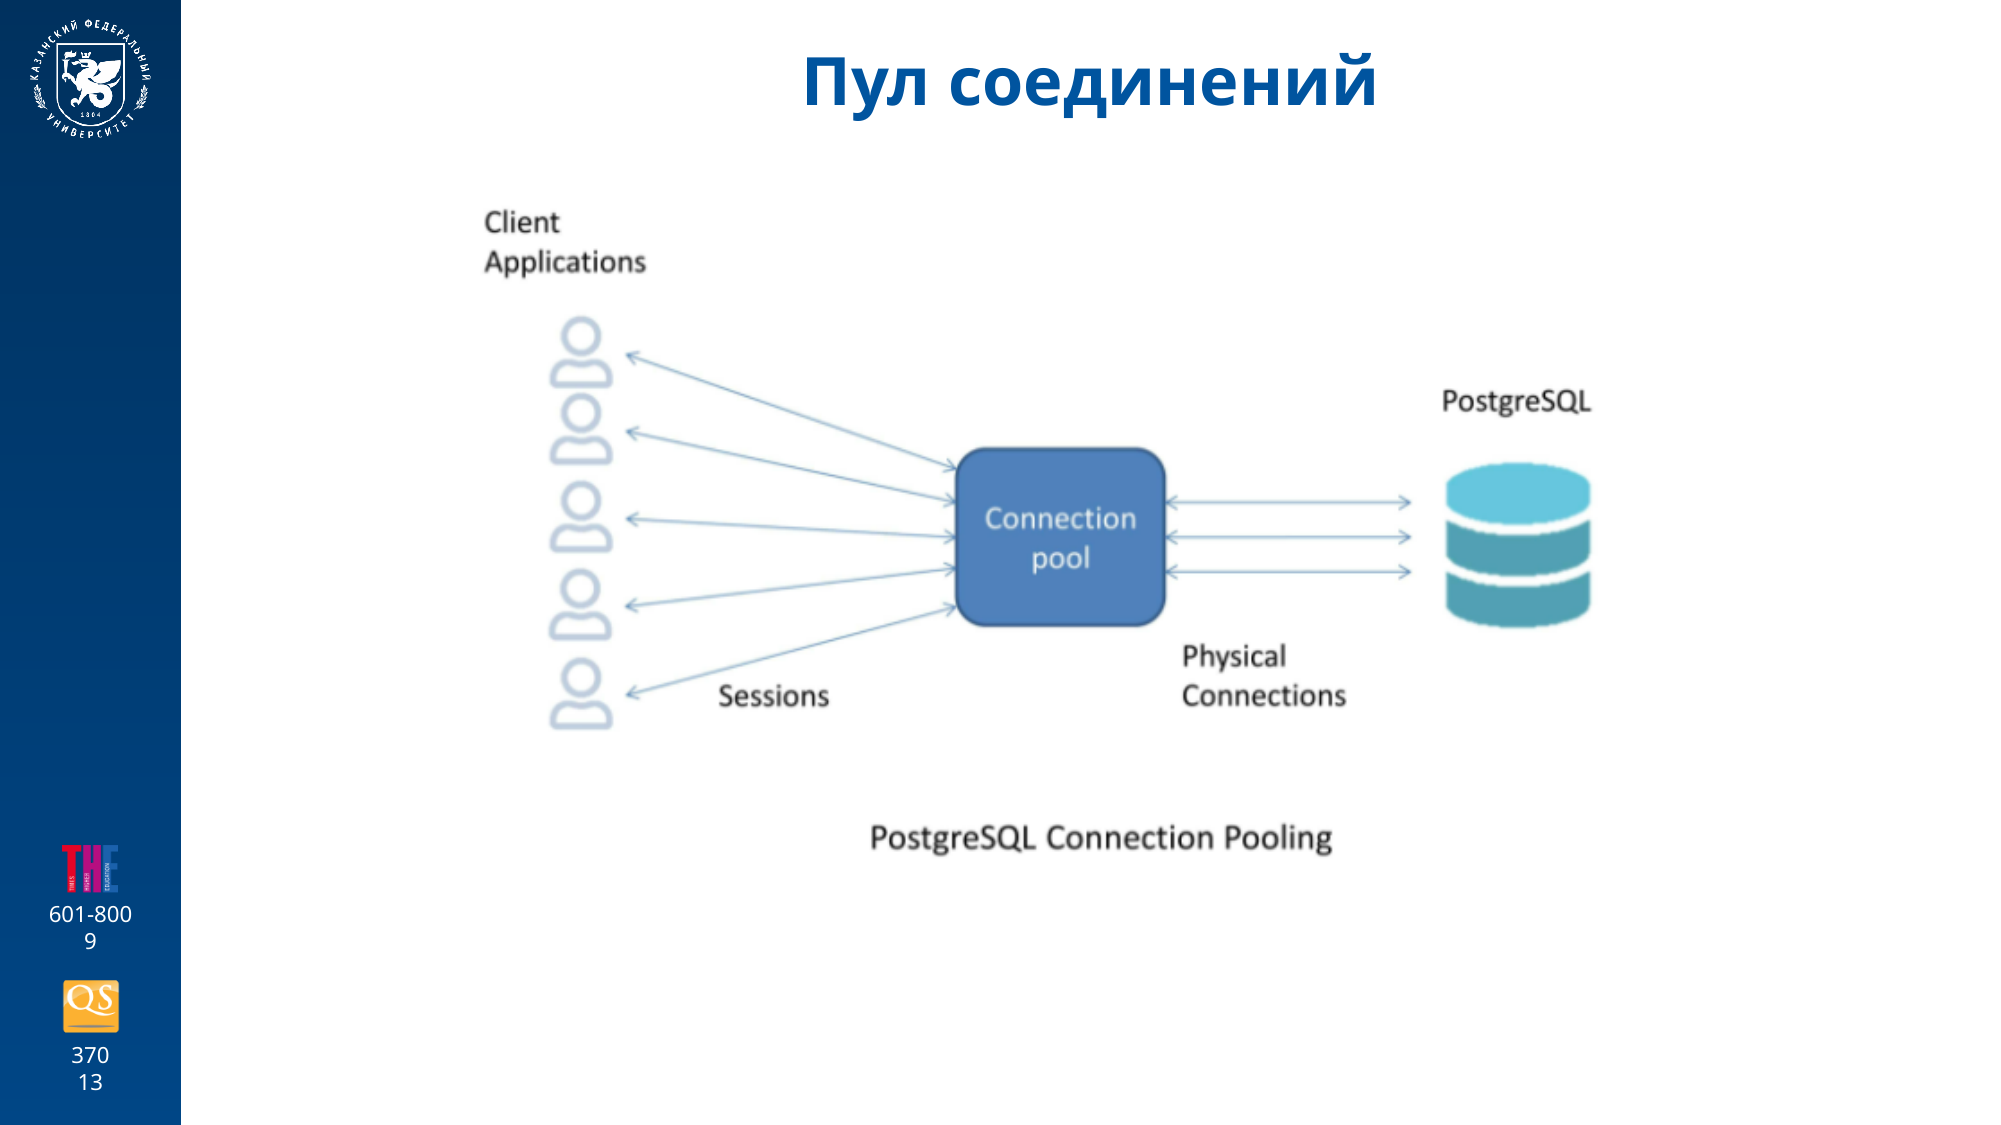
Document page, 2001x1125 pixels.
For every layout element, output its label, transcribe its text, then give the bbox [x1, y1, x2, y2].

picture [51, 967, 130, 1045]
picture [465, 179, 1716, 945]
picture [62, 840, 119, 896]
text_box [0, 0, 182, 1125]
text_box 370 13 [18, 1034, 163, 1103]
text_box Пул соединений [287, 31, 1894, 126]
picture [29, 19, 151, 138]
text_box 601-800 9 [18, 893, 163, 962]
